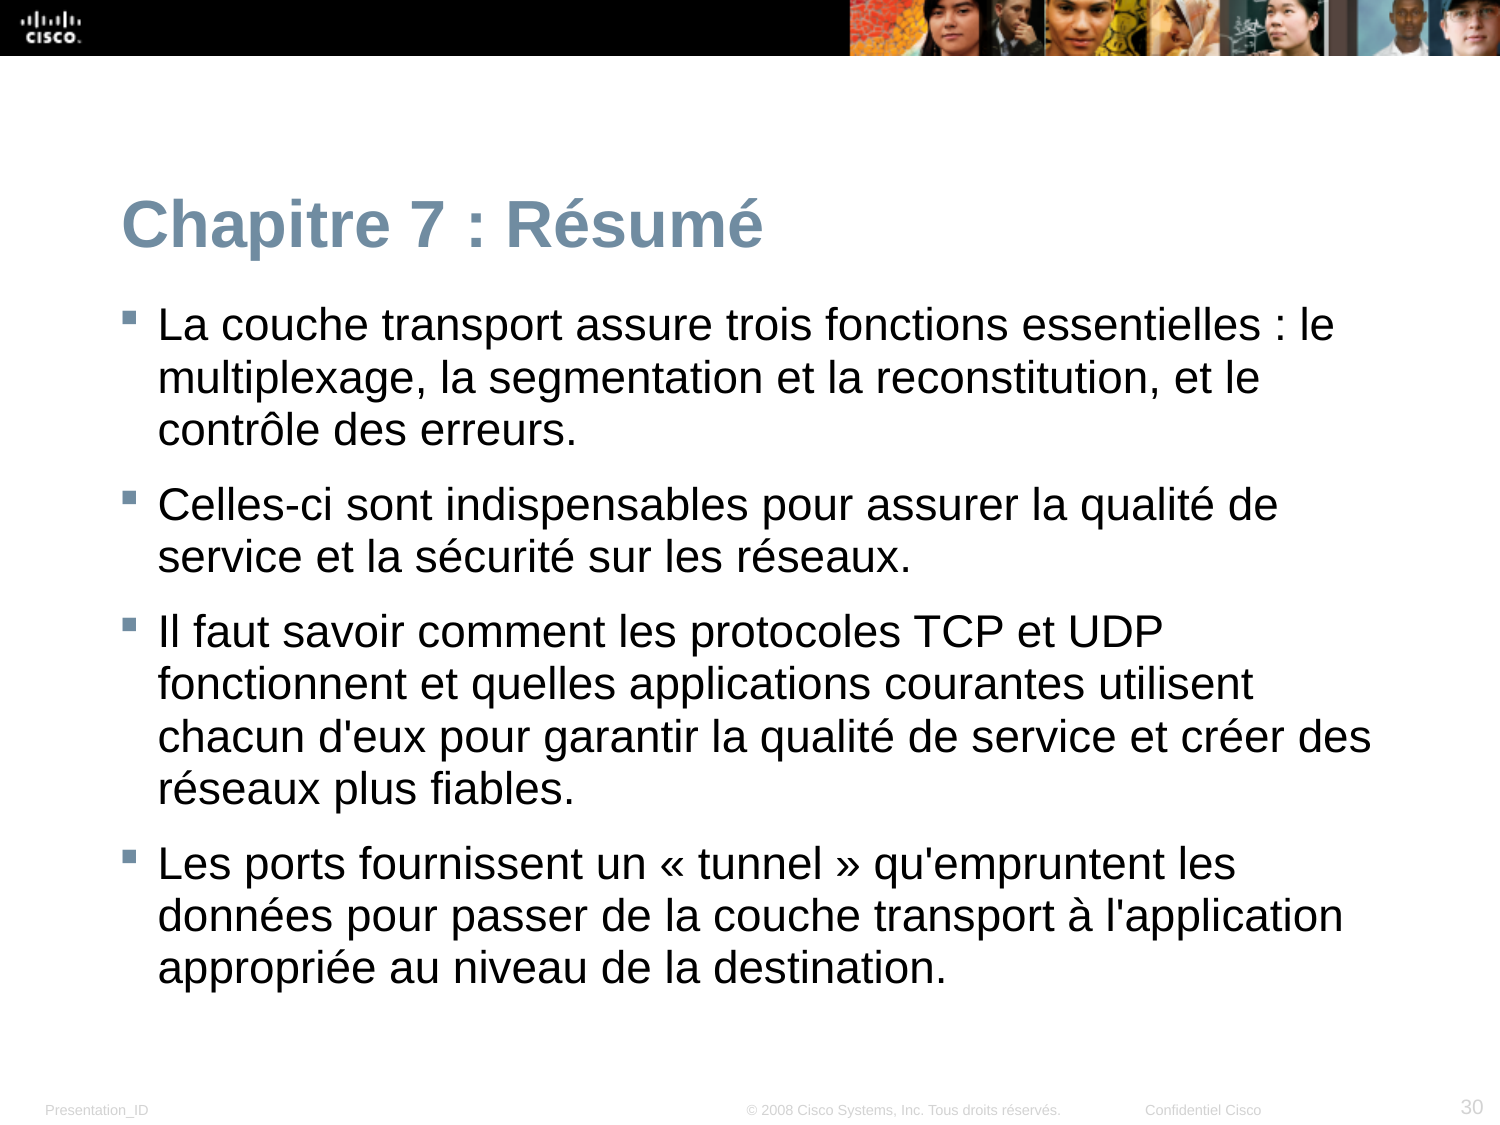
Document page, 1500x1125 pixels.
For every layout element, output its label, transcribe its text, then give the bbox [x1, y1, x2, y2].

picture [0, 0, 1500, 56]
list La couche transport assure trois fonctions essentielles : le multiplexage, la segmentation et la reconstitution, et le contrôle des erreurs. Celles-ci sont indispensables pour assurer la qualité de service et la sécurité sur les réseaux. Il faut savoir comment les protocoles TCP et UDP fonctionnent et quelles applications courantes utilisent chacun d'eux pour garantir la qualité de service et créer des réseaux plus fiables. Les ports fournissent un « tunnel » qu'empruntent les données pour passer de la couche transport à l'application appropriée au niveau de la destination. [104, 292, 1409, 879]
title Chapitre 7 : Résumé [107, 130, 1444, 269]
